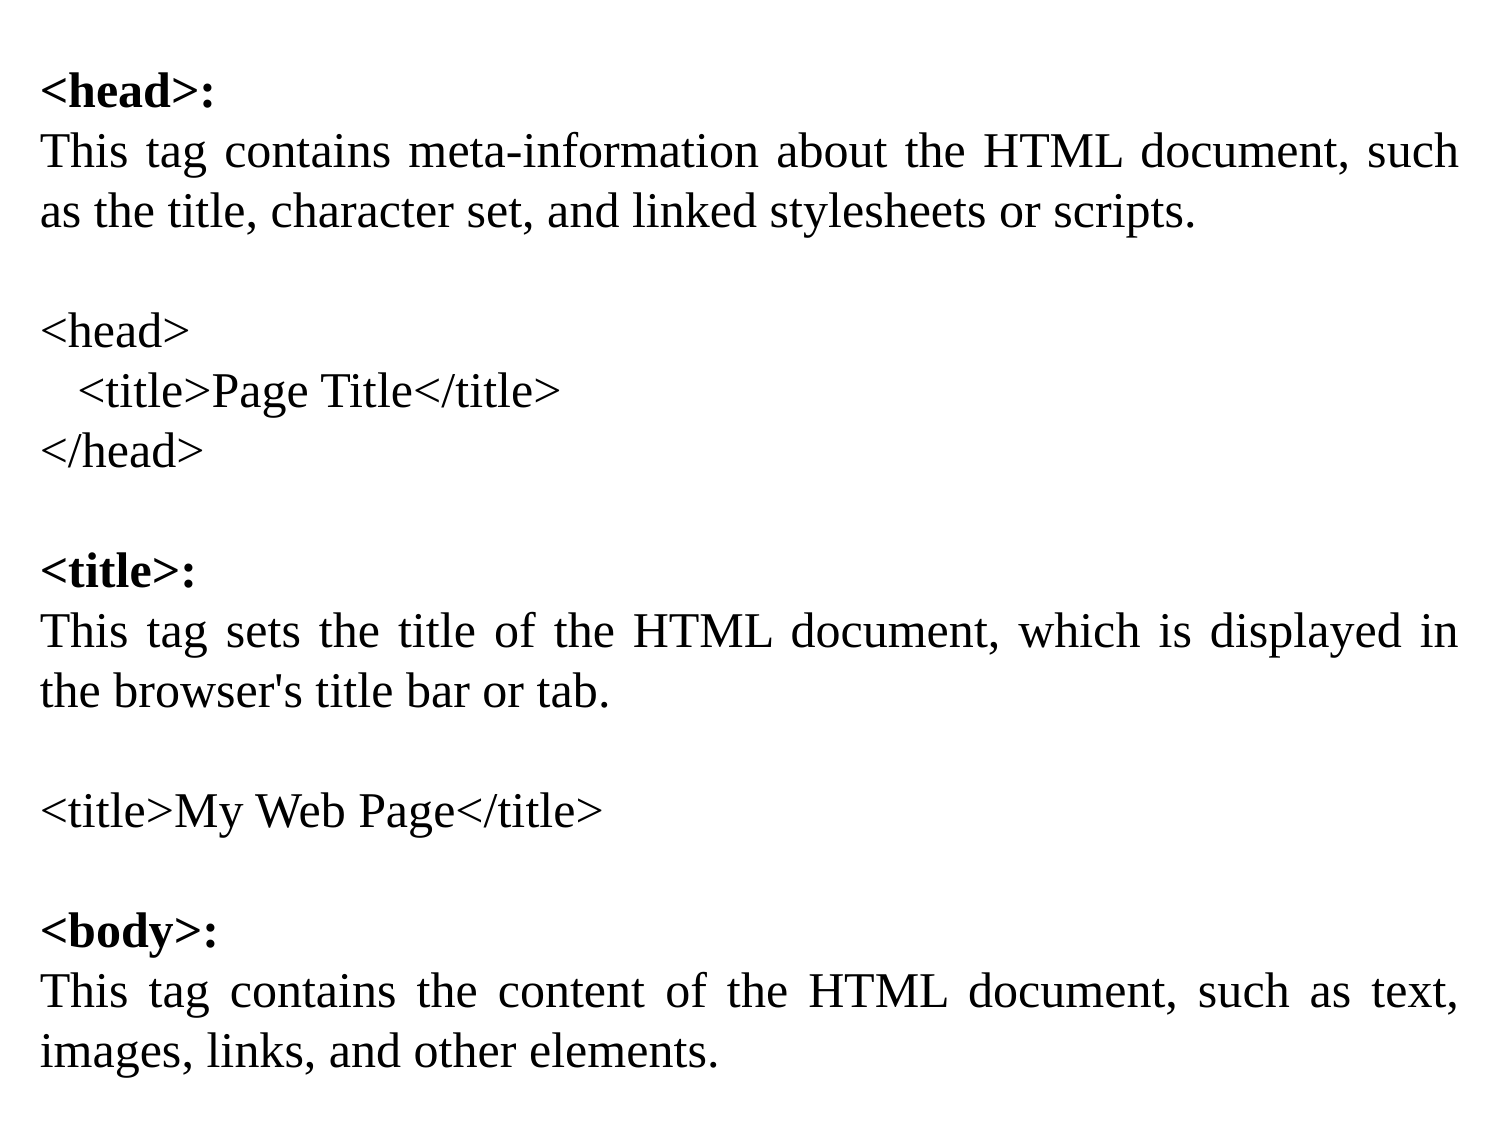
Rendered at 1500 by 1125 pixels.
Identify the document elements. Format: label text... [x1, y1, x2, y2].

text_box <head>: This tag contains meta-information about the HTML document, such as the title, character set, and linked stylesheets or scripts. <head> <title>Page Title</title> </head> <title>: This tag sets the title of the HTML document, which is displayed in the browser's title bar or tab. <title>My Web Page</title> <body>: This tag contains the content of the HTML document, such as text, images, links, and other elements. [24, 49, 1475, 1125]
